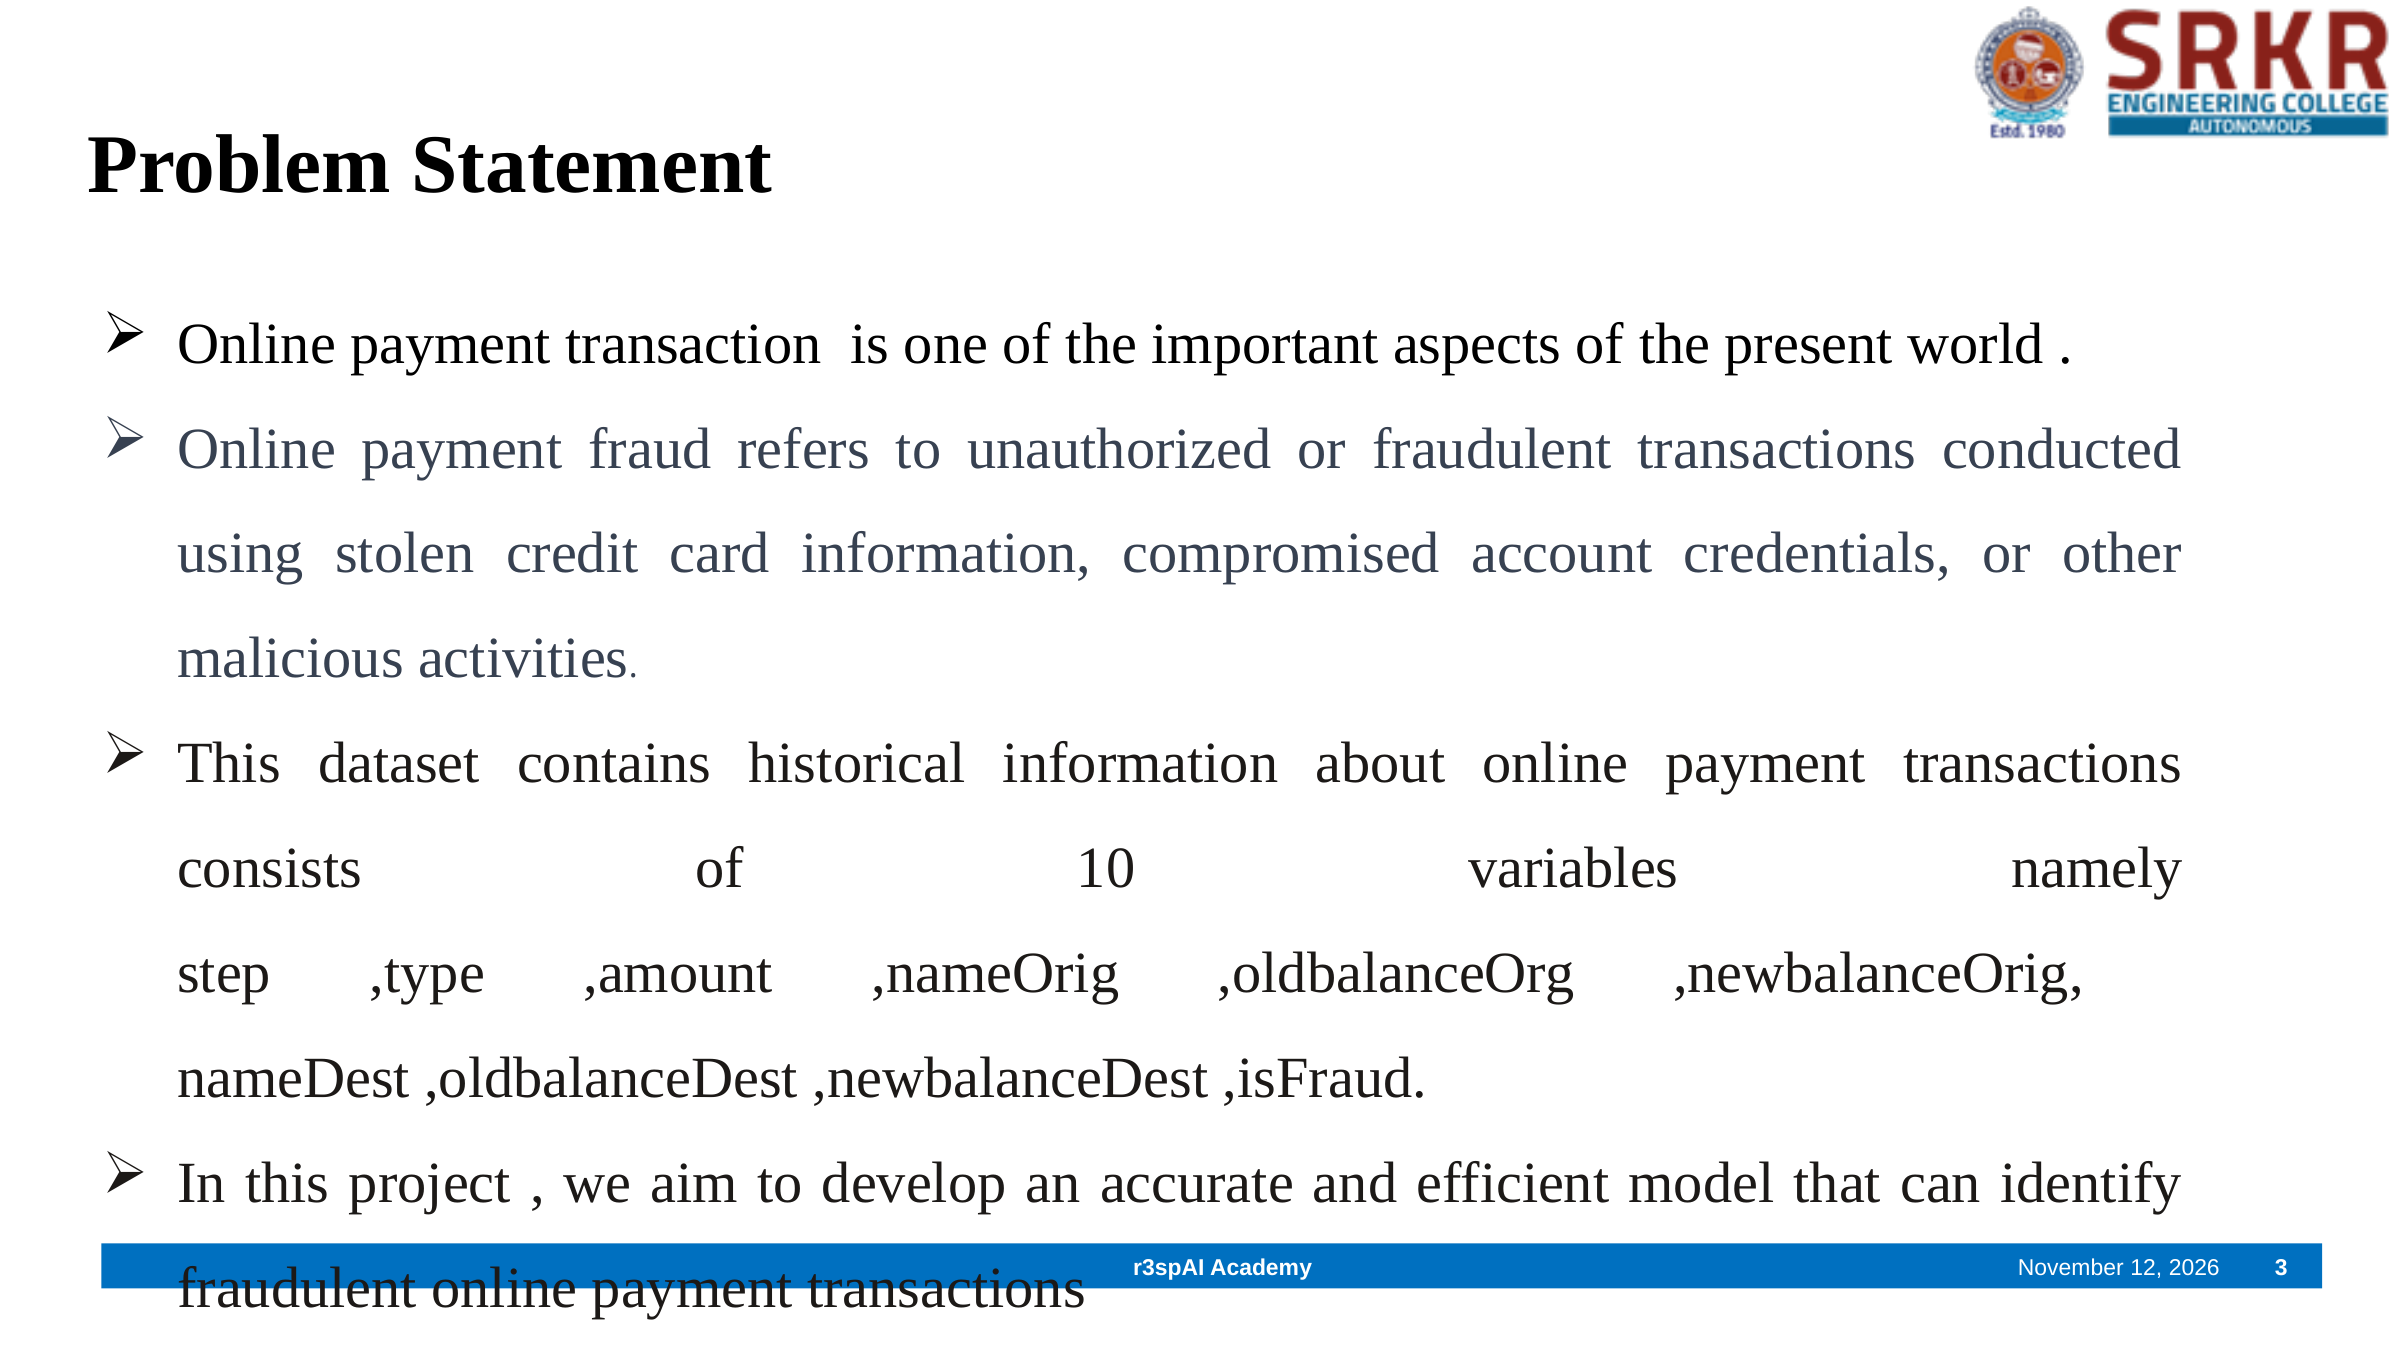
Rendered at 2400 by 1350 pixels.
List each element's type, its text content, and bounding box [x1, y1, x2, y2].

picture [1920, 5, 2400, 141]
text_box Online payment transaction is one of the important aspects of the present world . Online payment fraud refers to unauthorized or fraudulent transactions conducted using stolen credit card information, compromised account credentials, or other malicious activities. This dataset contains historical information about online payment transactions consists of 10 variables namely step ,type ,amount ,nameOrig ,oldbalanceOrg ,newbalanceOrig, nameDest ,oldbalanceDest ,newbalanceDest ,isFraud. In this project , we aim to develop an accurate and efficient model that can identify fraudulent online payment transactions [87, 262, 2198, 1327]
text_box Problem Statement [87, 24, 2288, 213]
